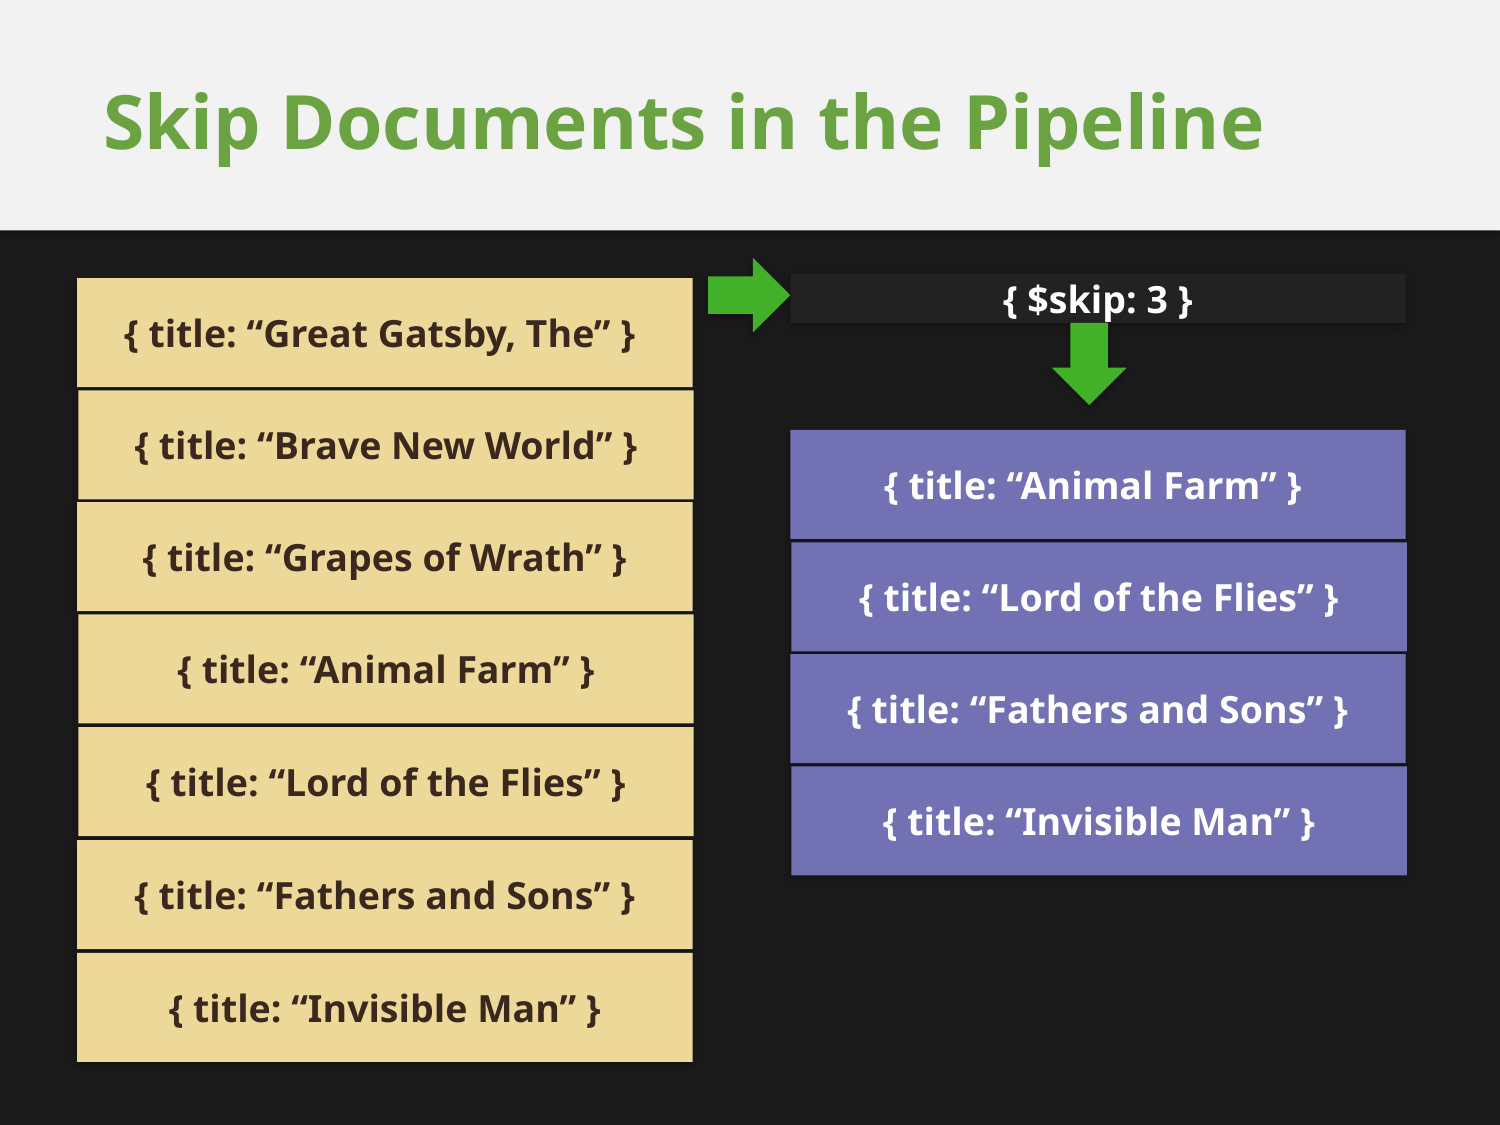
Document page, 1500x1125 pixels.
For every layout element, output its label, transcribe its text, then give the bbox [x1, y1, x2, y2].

text_box { title: “Great Gatsby, The” } [76, 277, 693, 388]
text_box { title: “Animal Farm” } [78, 614, 694, 724]
text_box { title: “Lord of the Flies” } [791, 542, 1408, 652]
text_box { title: “Invisible Man” } [791, 766, 1408, 876]
title Skip Documents in the Pipeline [103, 55, 1399, 195]
text_box { title: “Brave New World” } [78, 390, 694, 500]
text_box { title: “Fathers and Sons” } [76, 839, 693, 950]
text_box { title: “Grapes of Wrath” } [76, 501, 693, 612]
text_box { title: “Fathers and Sons” } [790, 653, 1406, 764]
text_box { title: “Animal Farm” } [790, 429, 1406, 540]
text_box { title: “Lord of the Flies” } [78, 726, 694, 837]
text_box { $skip: 3 } [790, 273, 1406, 324]
text_box { title: “Invisible Man” } [76, 952, 693, 1063]
text_box [707, 256, 791, 334]
text_box [1051, 322, 1128, 406]
